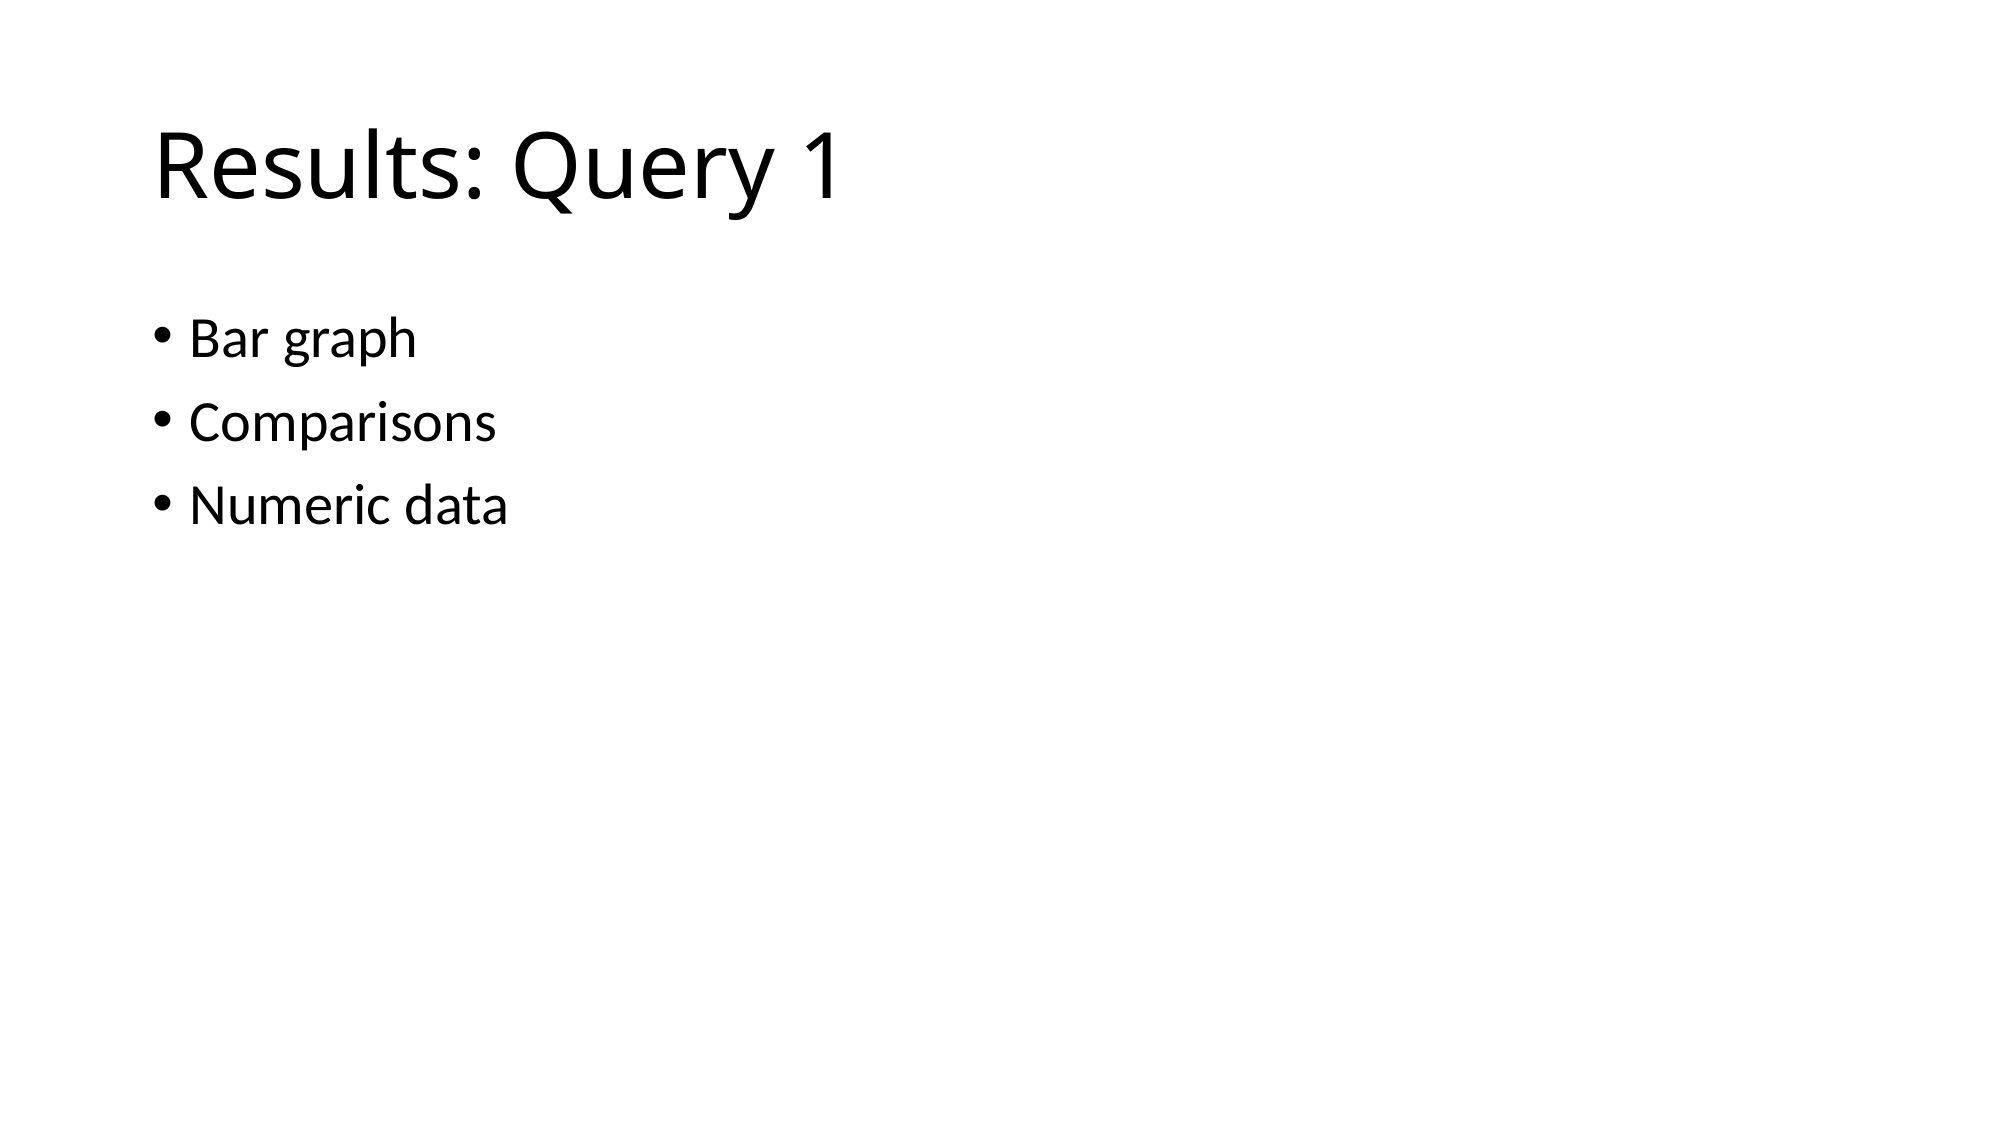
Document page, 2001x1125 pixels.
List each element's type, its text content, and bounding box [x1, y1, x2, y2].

list Bar graph Comparisons Numeric data [137, 299, 1863, 1014]
title Results: Query 1 [137, 59, 1863, 278]
